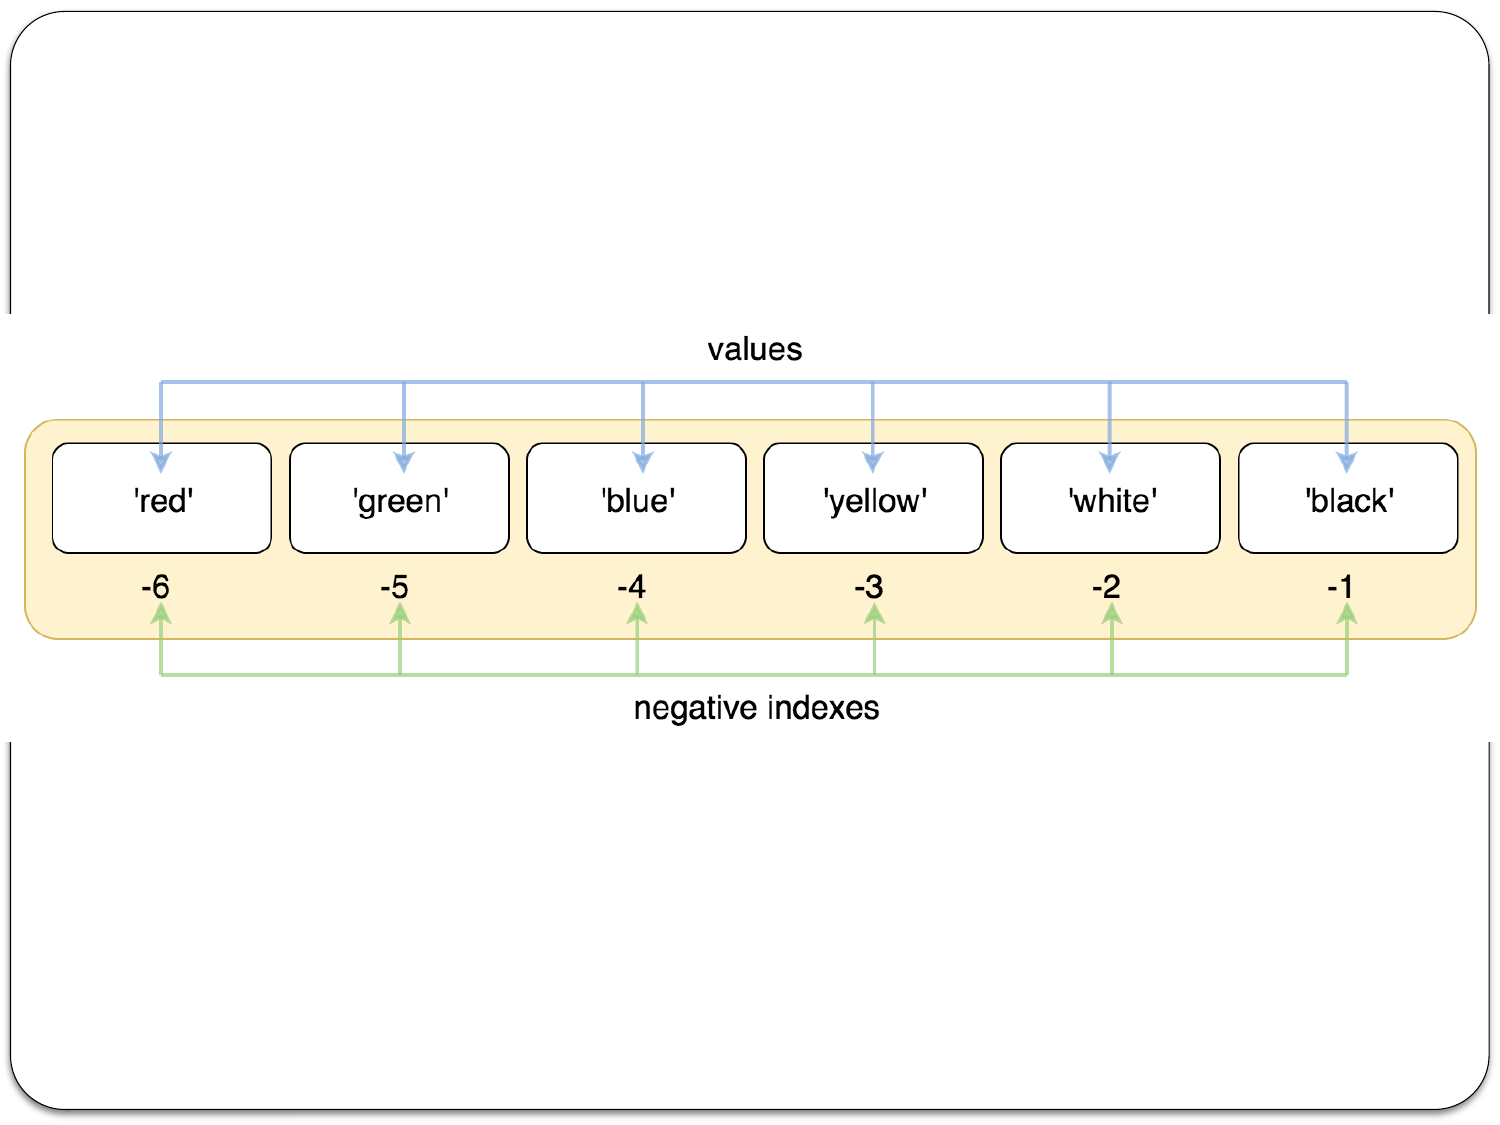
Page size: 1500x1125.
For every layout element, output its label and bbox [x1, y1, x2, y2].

picture [0, 314, 1500, 742]
